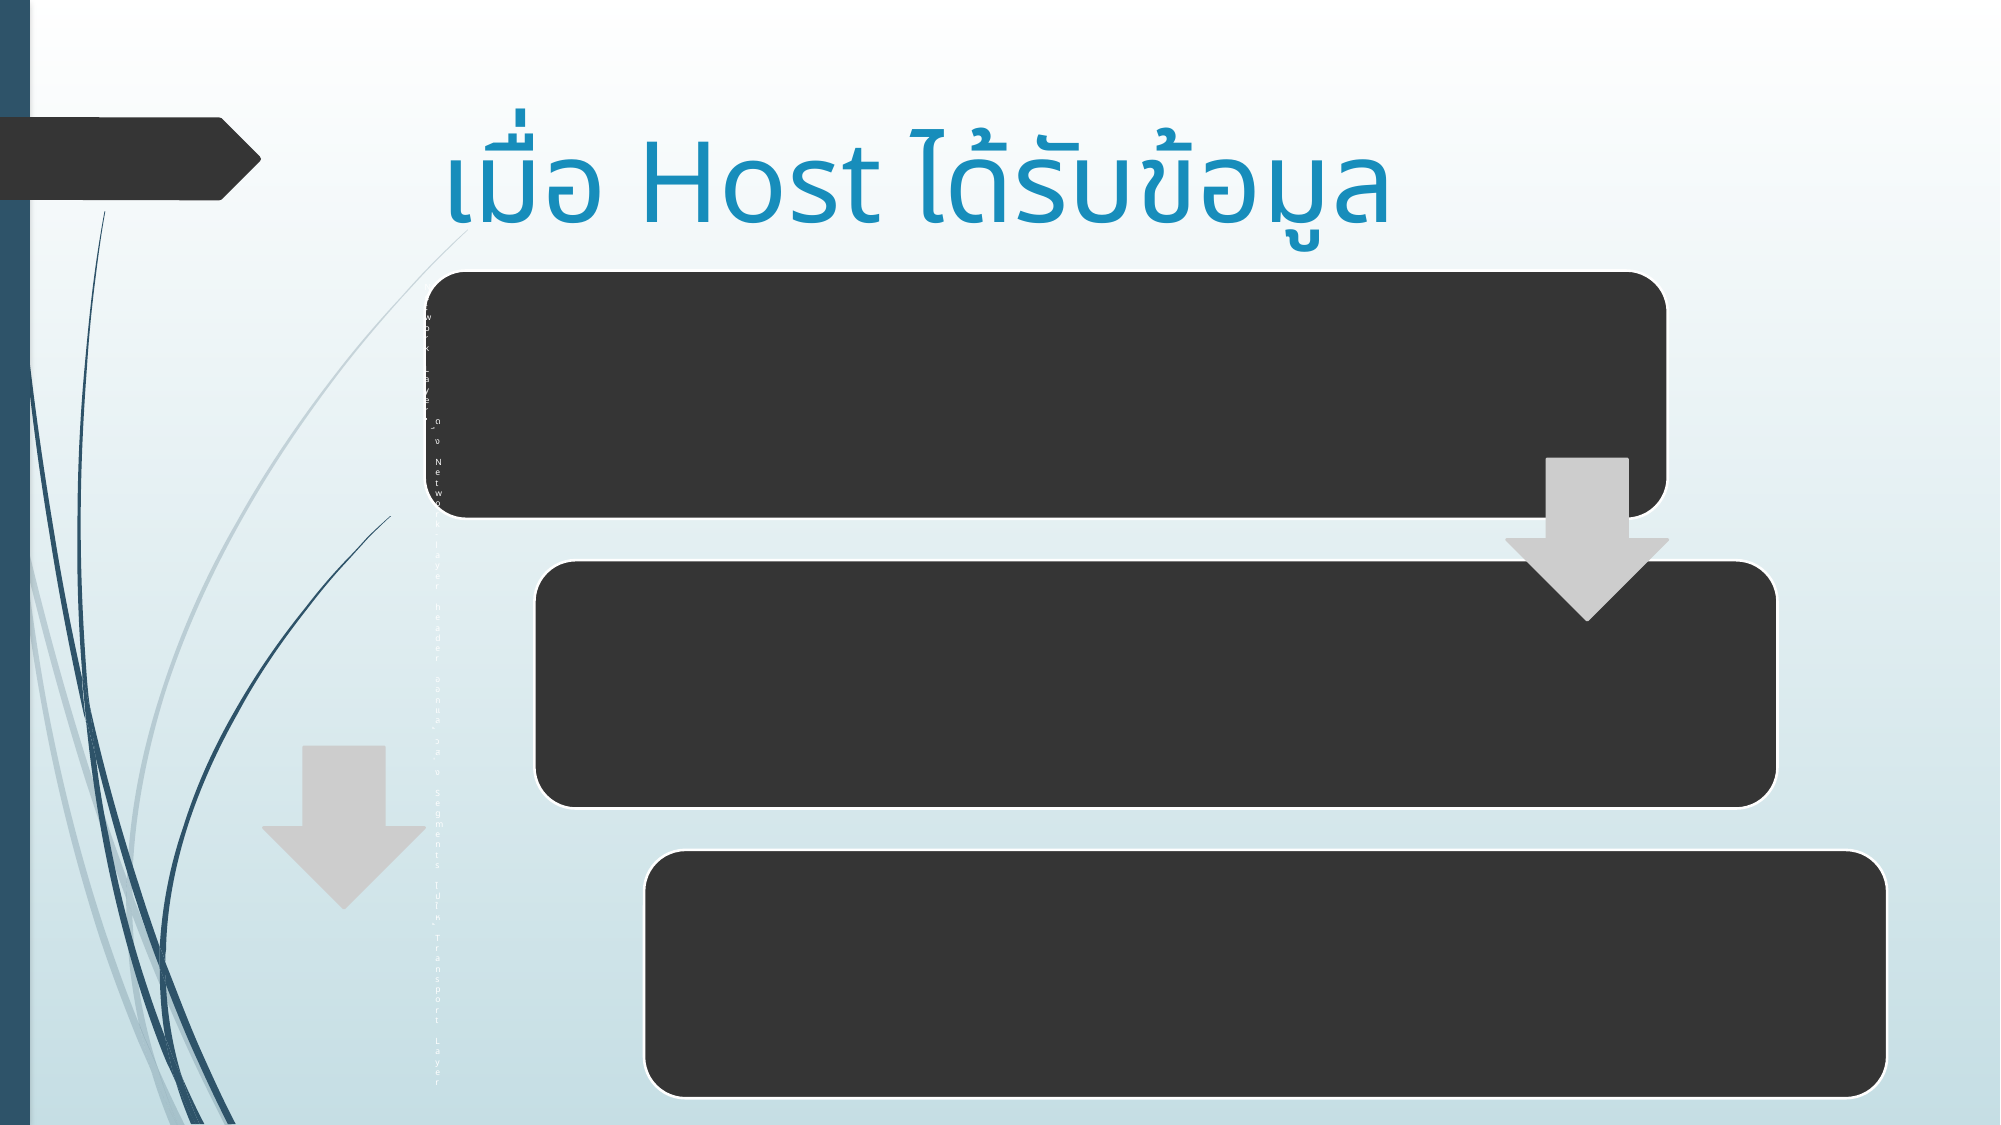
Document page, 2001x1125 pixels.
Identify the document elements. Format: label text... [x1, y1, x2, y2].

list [424, 270, 1888, 1099]
title เมื่อ Host ได้รับข้อมูล [425, 102, 1888, 270]
